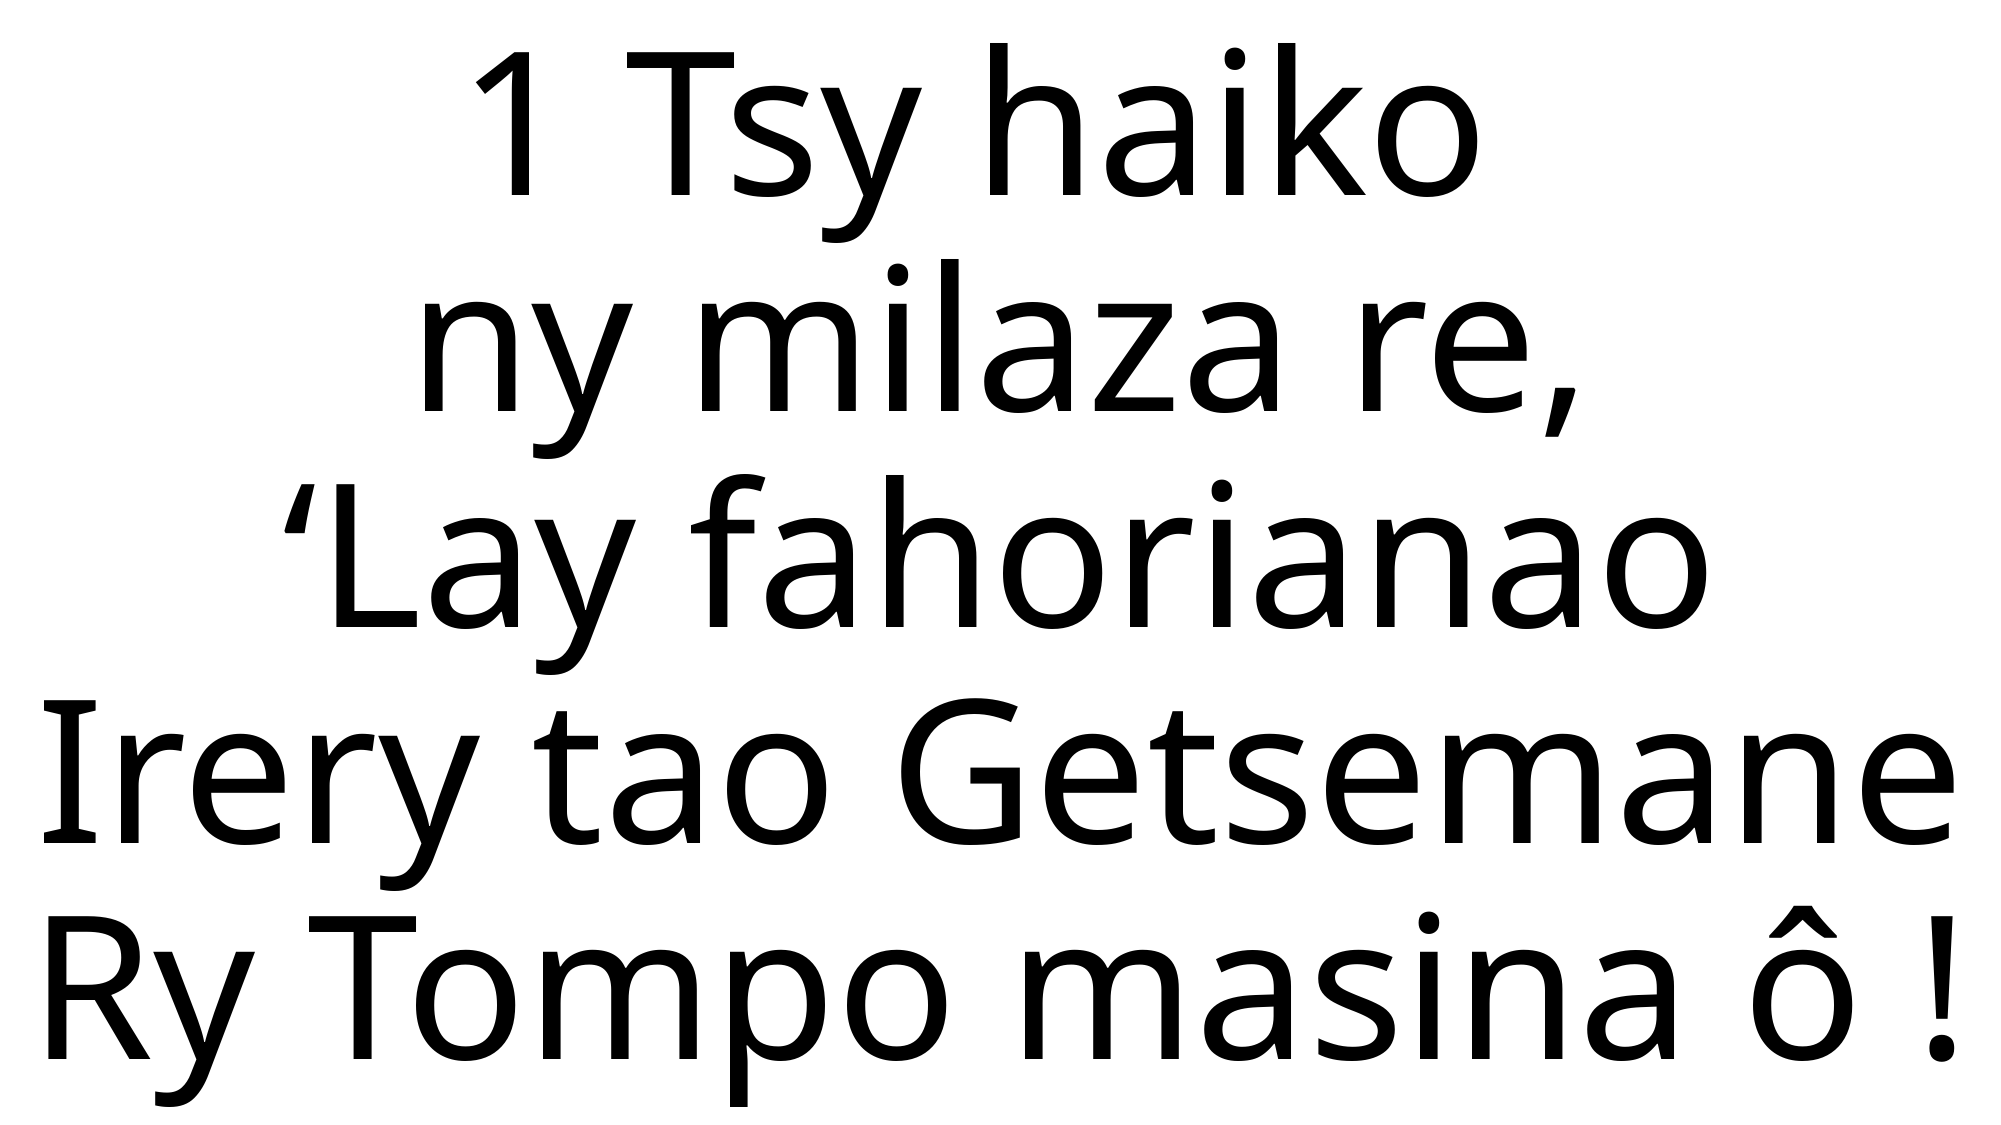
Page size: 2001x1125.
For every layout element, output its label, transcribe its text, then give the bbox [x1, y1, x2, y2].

title 1 Tsy haiko ny milaza re, ‘Lay fahorianao Irery tao Getsemane Ry Tompo masina ô ! [0, 453, 2000, 672]
